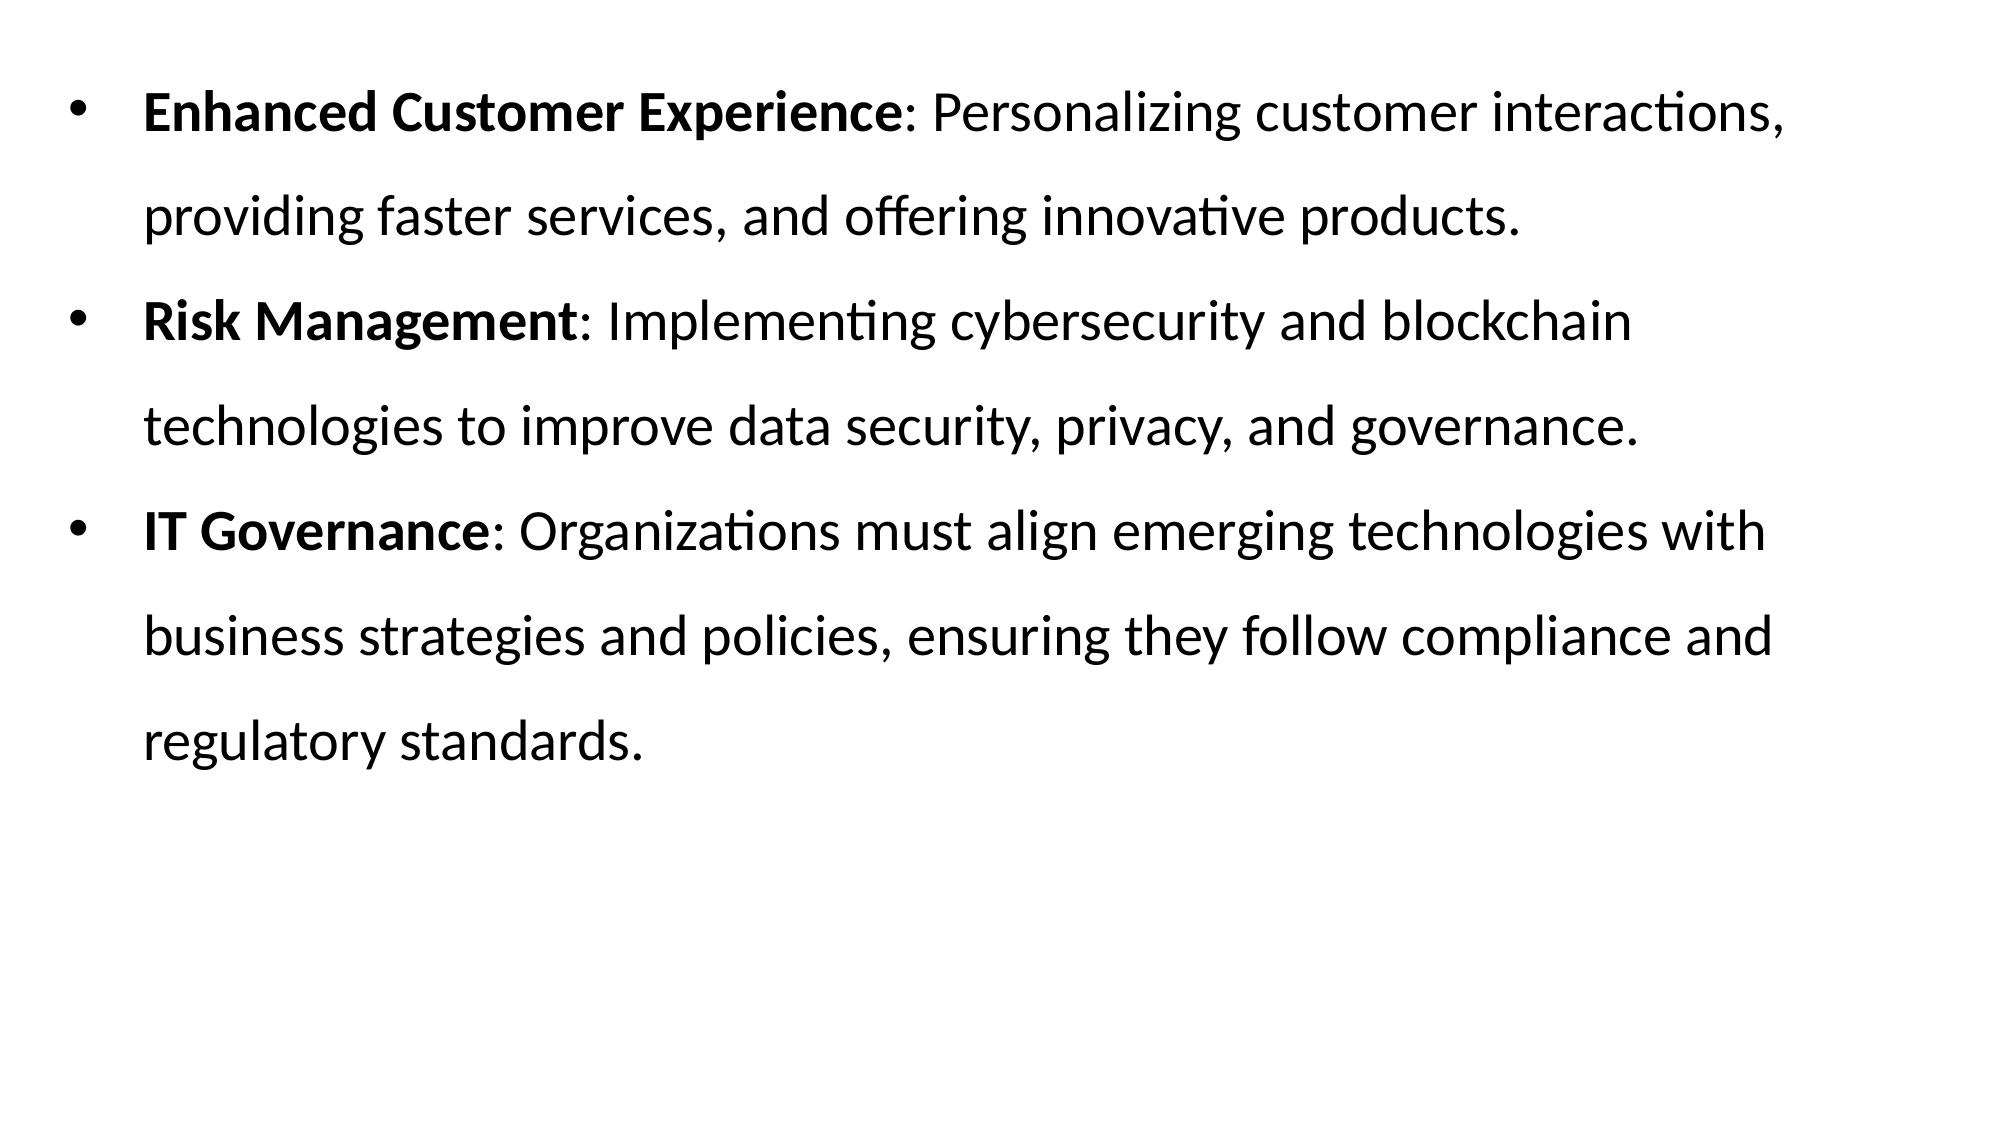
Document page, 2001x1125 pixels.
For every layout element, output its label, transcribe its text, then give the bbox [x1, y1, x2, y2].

text_box Enhanced Customer Experience: Personalizing customer interactions, providing faster services, and offering innovative products. Risk Management: Implementing cybersecurity and blockchain technologies to improve data security, privacy, and governance. IT Governance: Organizations must align emerging technologies with business strategies and policies, ensuring they follow compliance and regulatory standards. [53, 30, 1947, 780]
